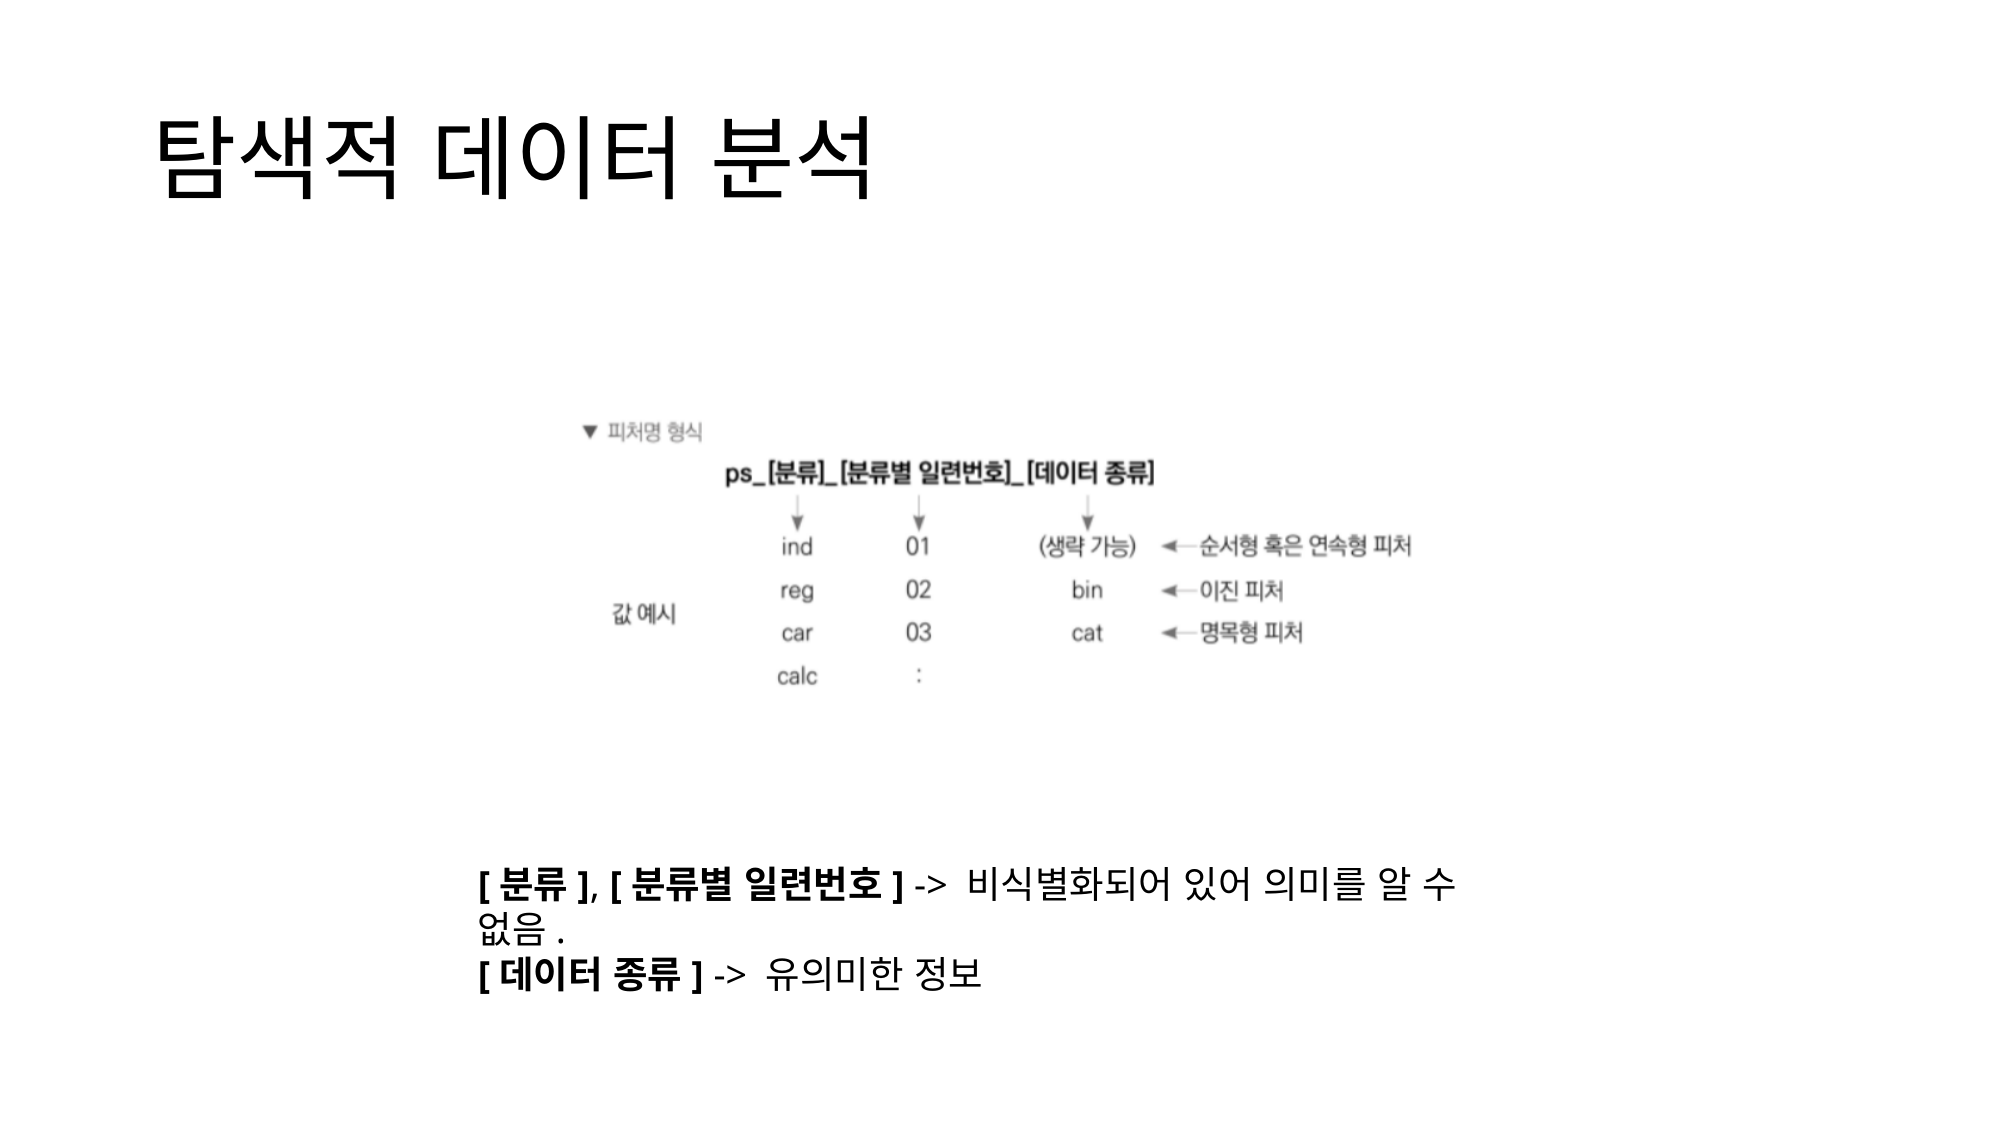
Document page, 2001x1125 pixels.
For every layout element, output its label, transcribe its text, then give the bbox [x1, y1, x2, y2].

text_box [분류], [분류별 일련번호] -> 비식별화되어 있어 의미를 알 수 없음. [데이터 종류] -> 유의미한 정보 [463, 853, 1537, 1003]
picture [573, 416, 1427, 709]
title 탐색적 데이터 분석 [137, 54, 1863, 272]
